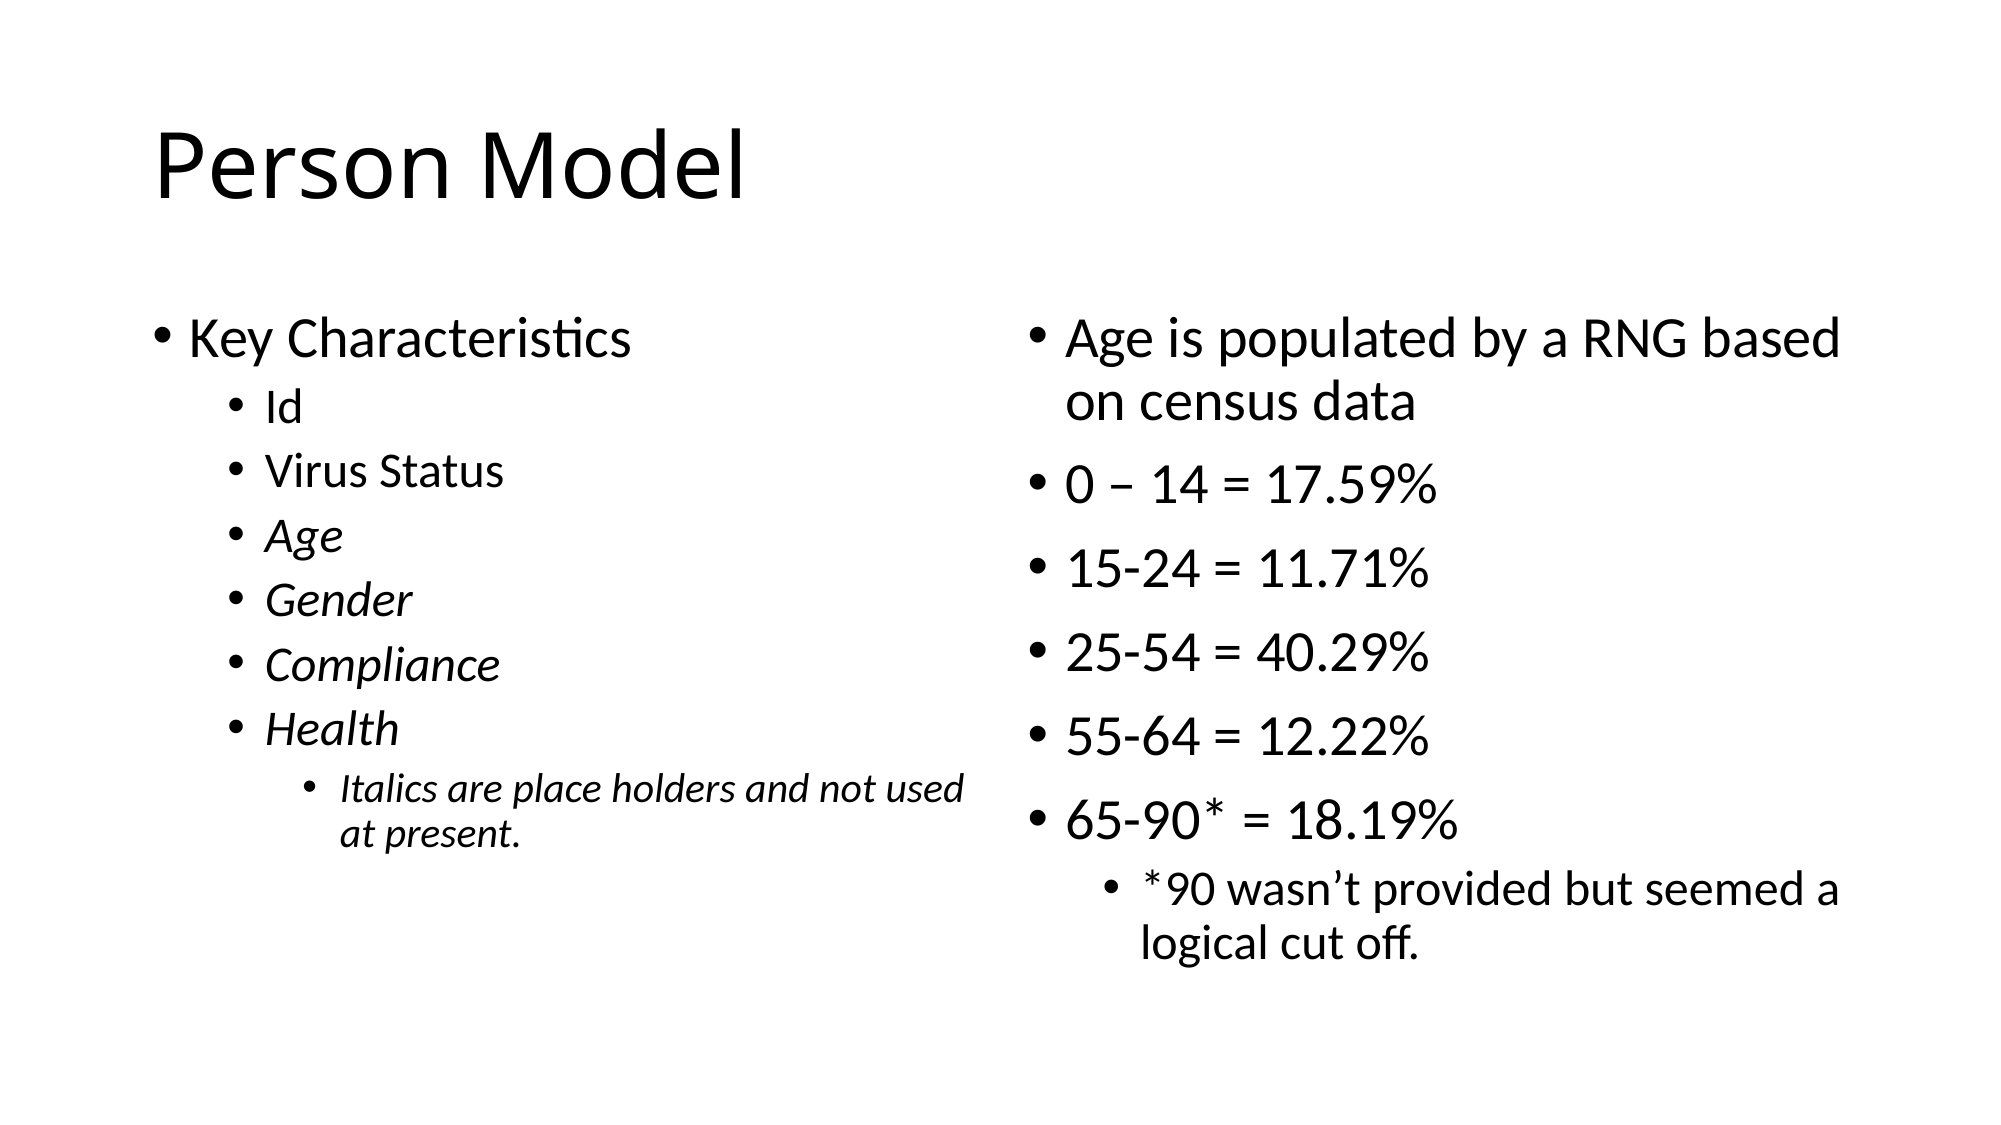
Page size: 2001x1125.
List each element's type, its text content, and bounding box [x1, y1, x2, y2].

title Person Model [137, 59, 1863, 278]
list Age is populated by a RNG based on census data 0 – 14 = 17.59% 15-24 = 11.71% 25-54 = 40.29% 55-64 = 12.22% 65-90* = 18.19% *90 wasn’t provided but seemed a logical cut off. [1012, 299, 1863, 1014]
list Key Characteristics Id Virus Status Age Gender Compliance Health Italics are place holders and not used at present. [137, 299, 988, 1014]
